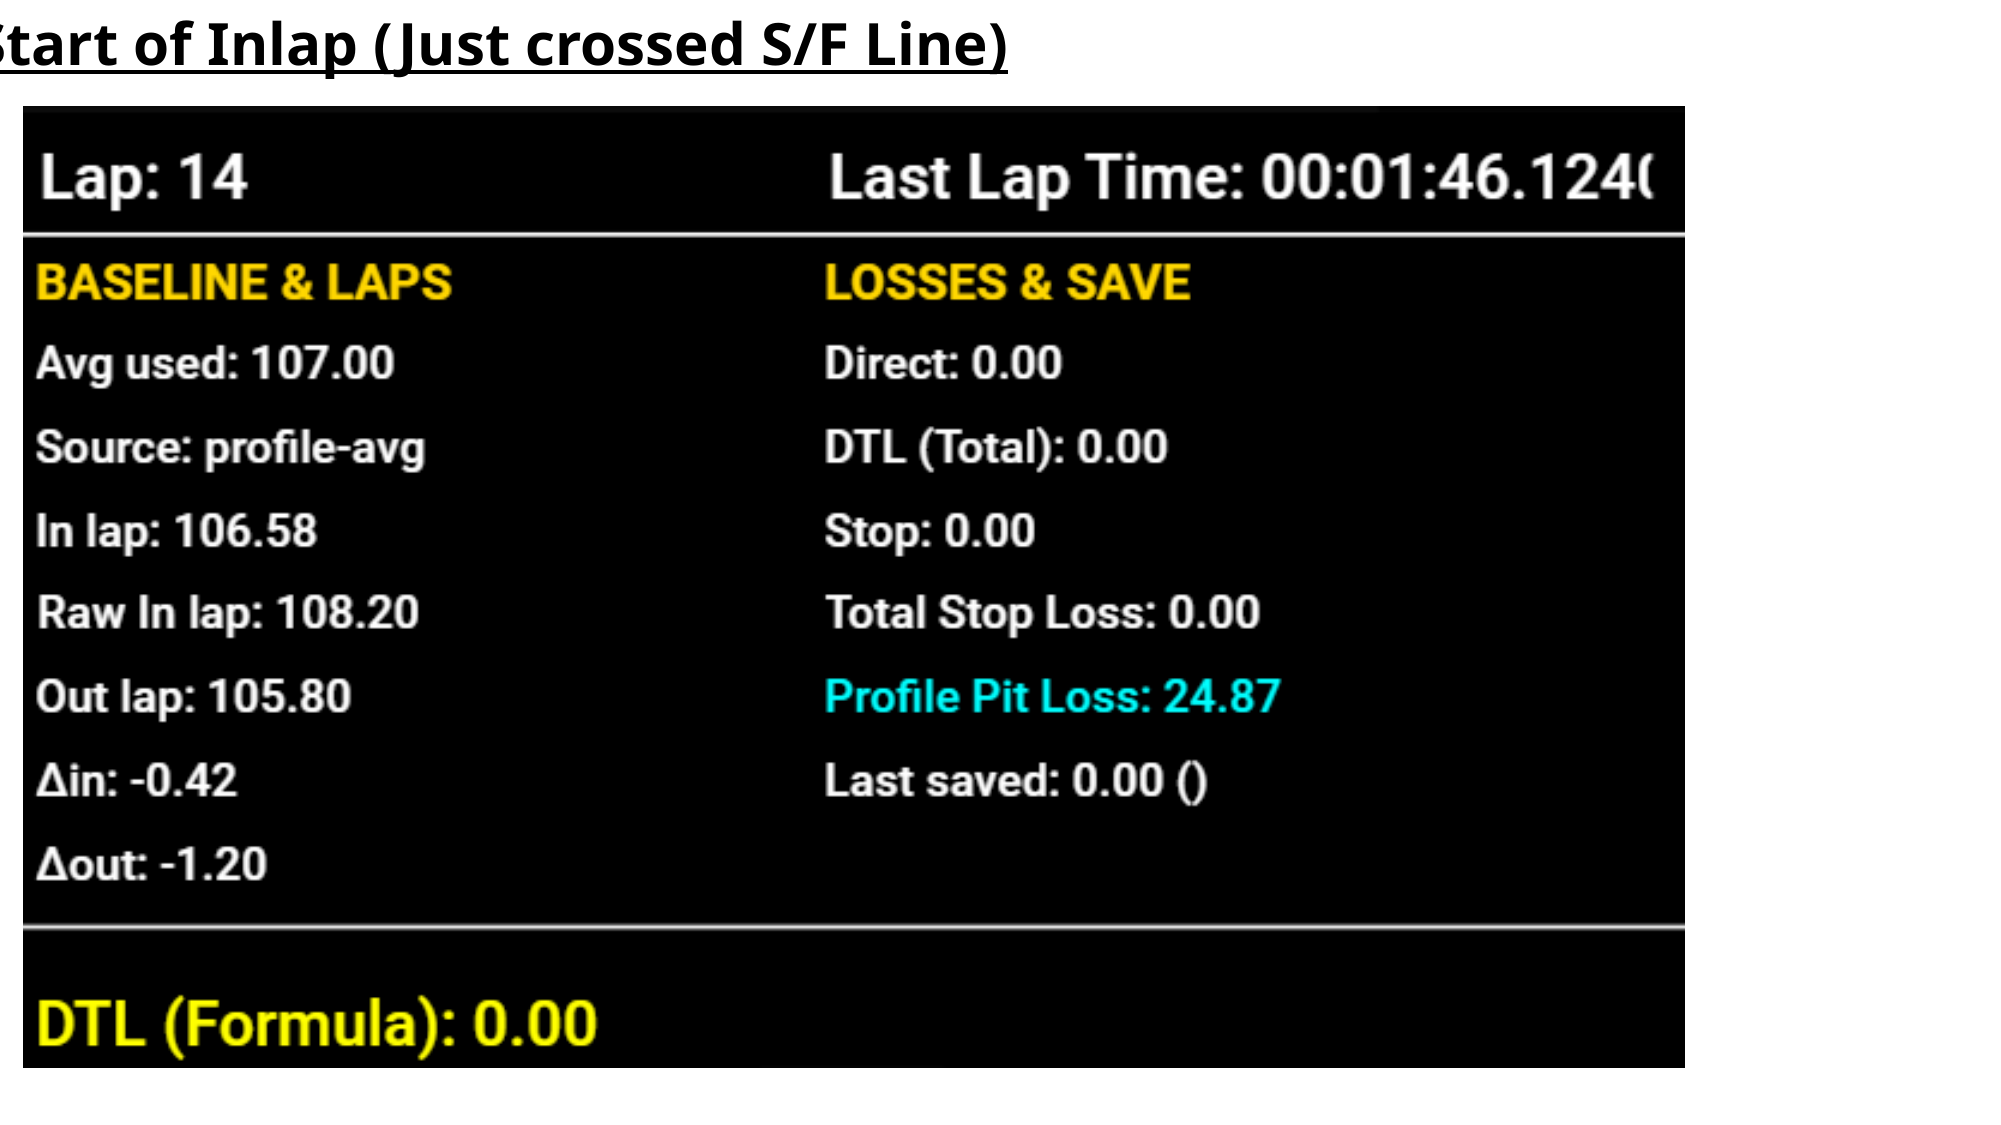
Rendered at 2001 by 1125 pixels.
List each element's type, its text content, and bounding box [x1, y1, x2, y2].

picture [23, 106, 1685, 1069]
text_box Start of Inlap (Just crossed S/F Line) [0, 0, 1023, 85]
